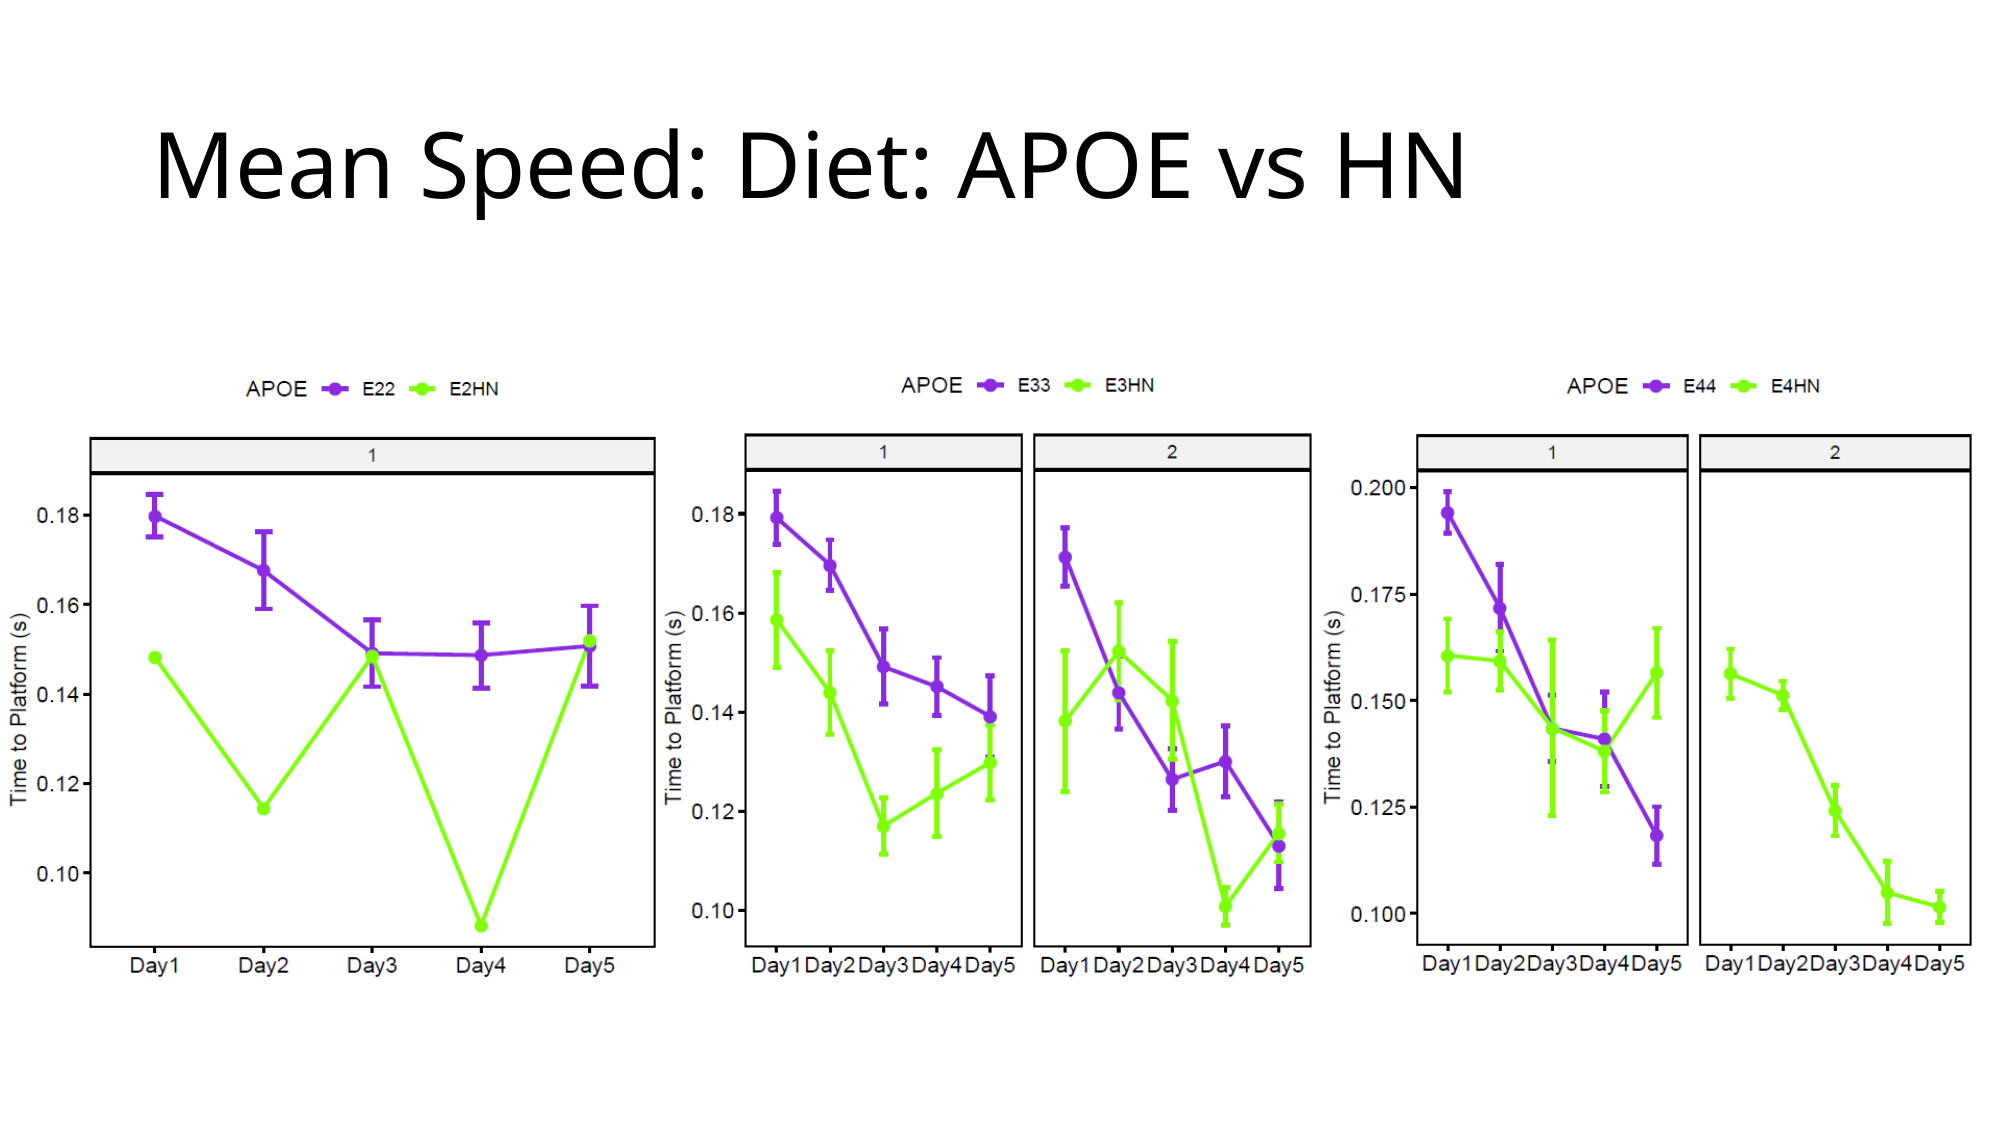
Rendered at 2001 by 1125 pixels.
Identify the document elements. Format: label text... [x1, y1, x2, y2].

title Mean Speed: Diet: APOE vs HN [137, 59, 1863, 278]
picture [0, 350, 1979, 1008]
